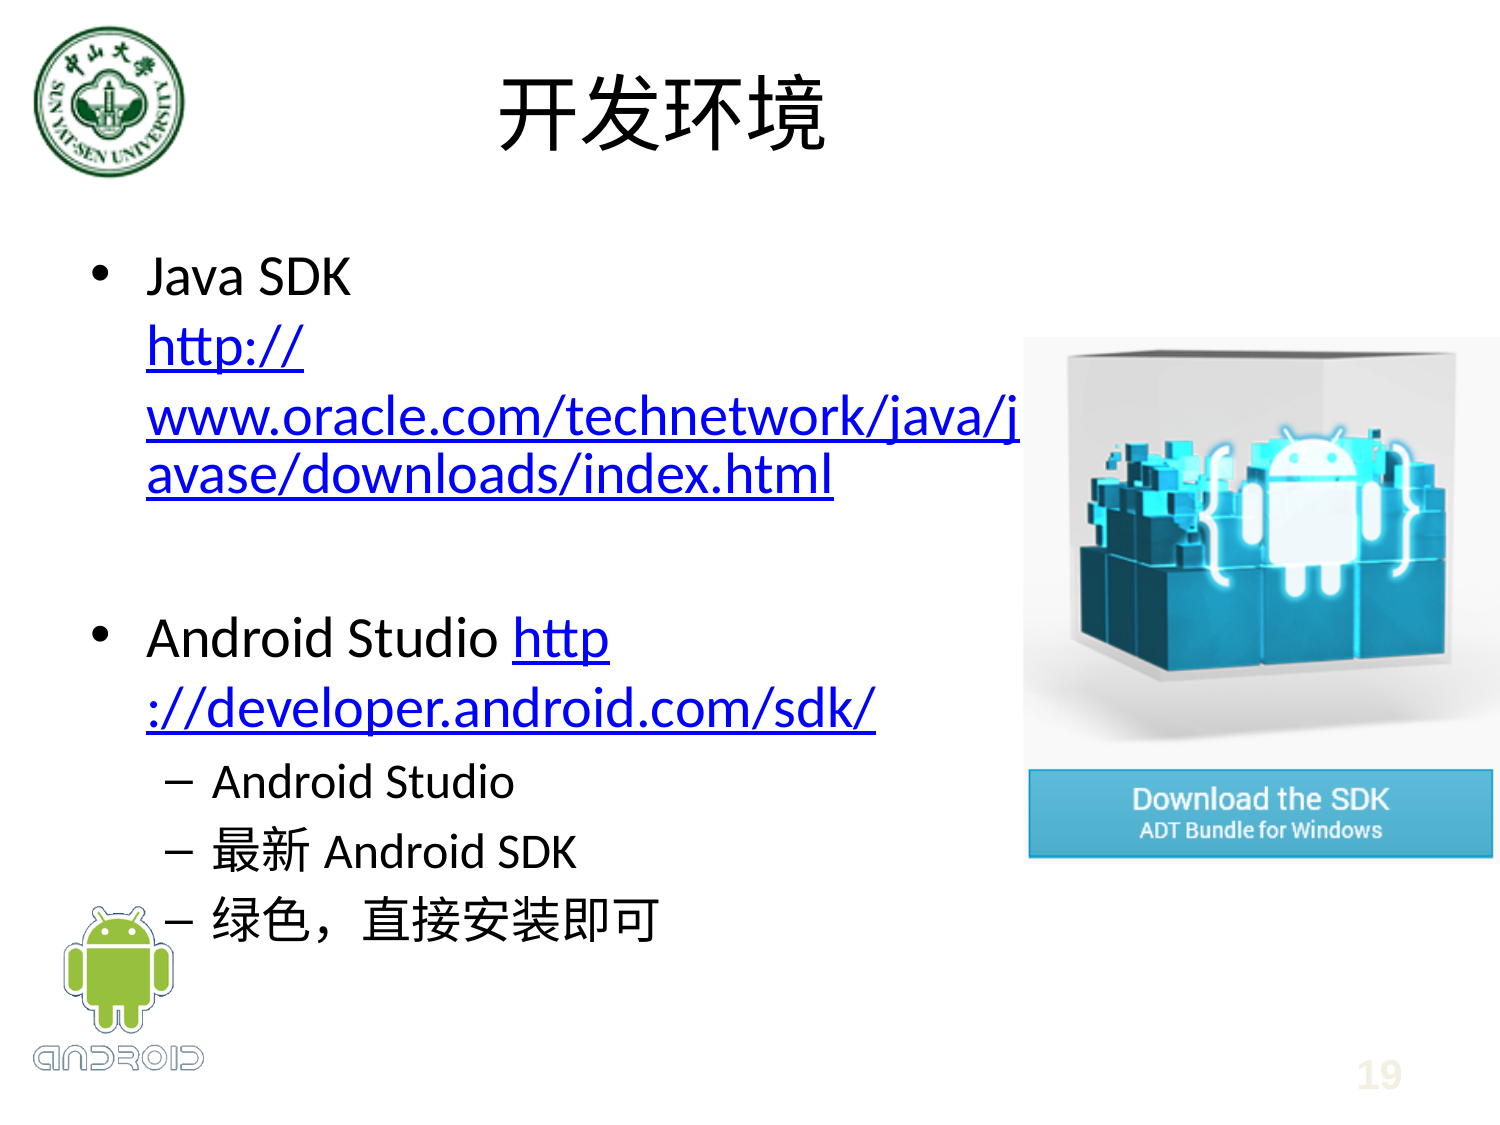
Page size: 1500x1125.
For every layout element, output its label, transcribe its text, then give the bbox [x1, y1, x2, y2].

title 开发环境 [275, 64, 1050, 159]
slide_number 19 [1294, 1042, 1465, 1103]
picture [1023, 337, 1500, 865]
list Java SDK http://www.oracle.com/technetwork/java/javase/downloads/index.html Android Studio http://developer.android.com/sdk/ Android Studio 最新Android SDK 绿色，直接安装即可 [75, 229, 1050, 972]
picture [32, 19, 195, 182]
picture [32, 904, 206, 1073]
